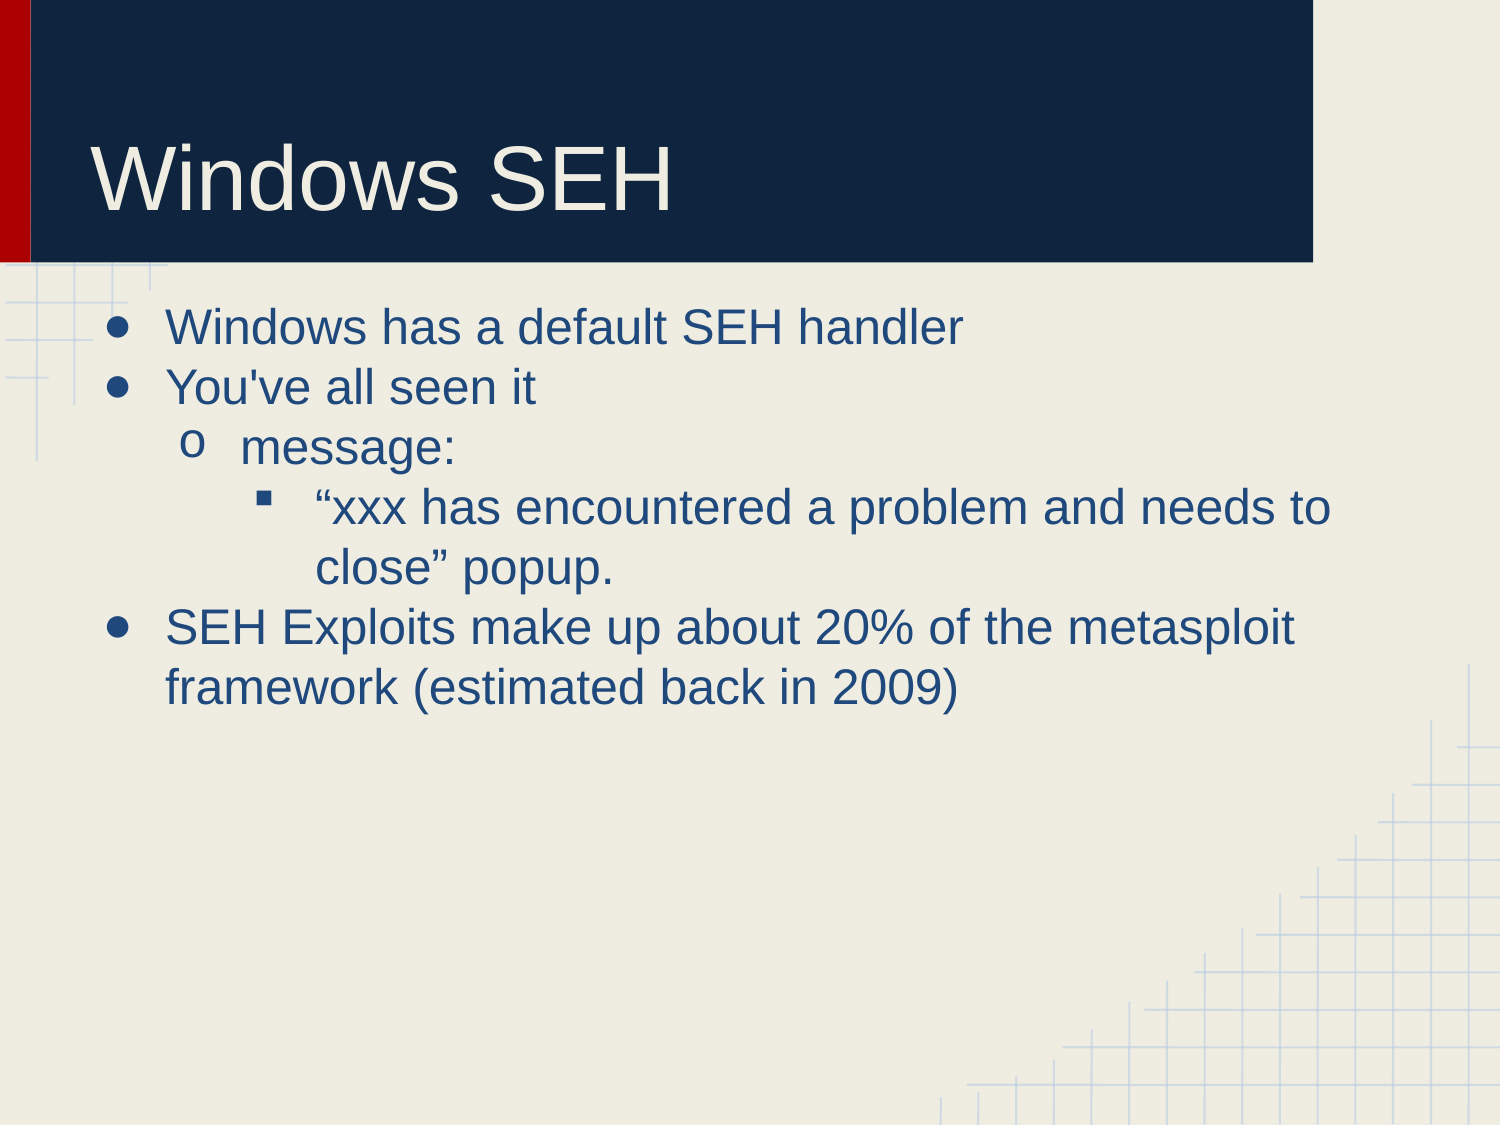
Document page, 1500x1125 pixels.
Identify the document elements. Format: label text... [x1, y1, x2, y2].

list Windows has a default SEH handler You've all seen it message: “xxx has encountered a problem and needs to close” popup. SEH Exploits make up about 20% of the metasploit framework (estimated back in 2009) [75, 279, 1425, 1074]
title Windows SEH [75, 22, 1276, 244]
